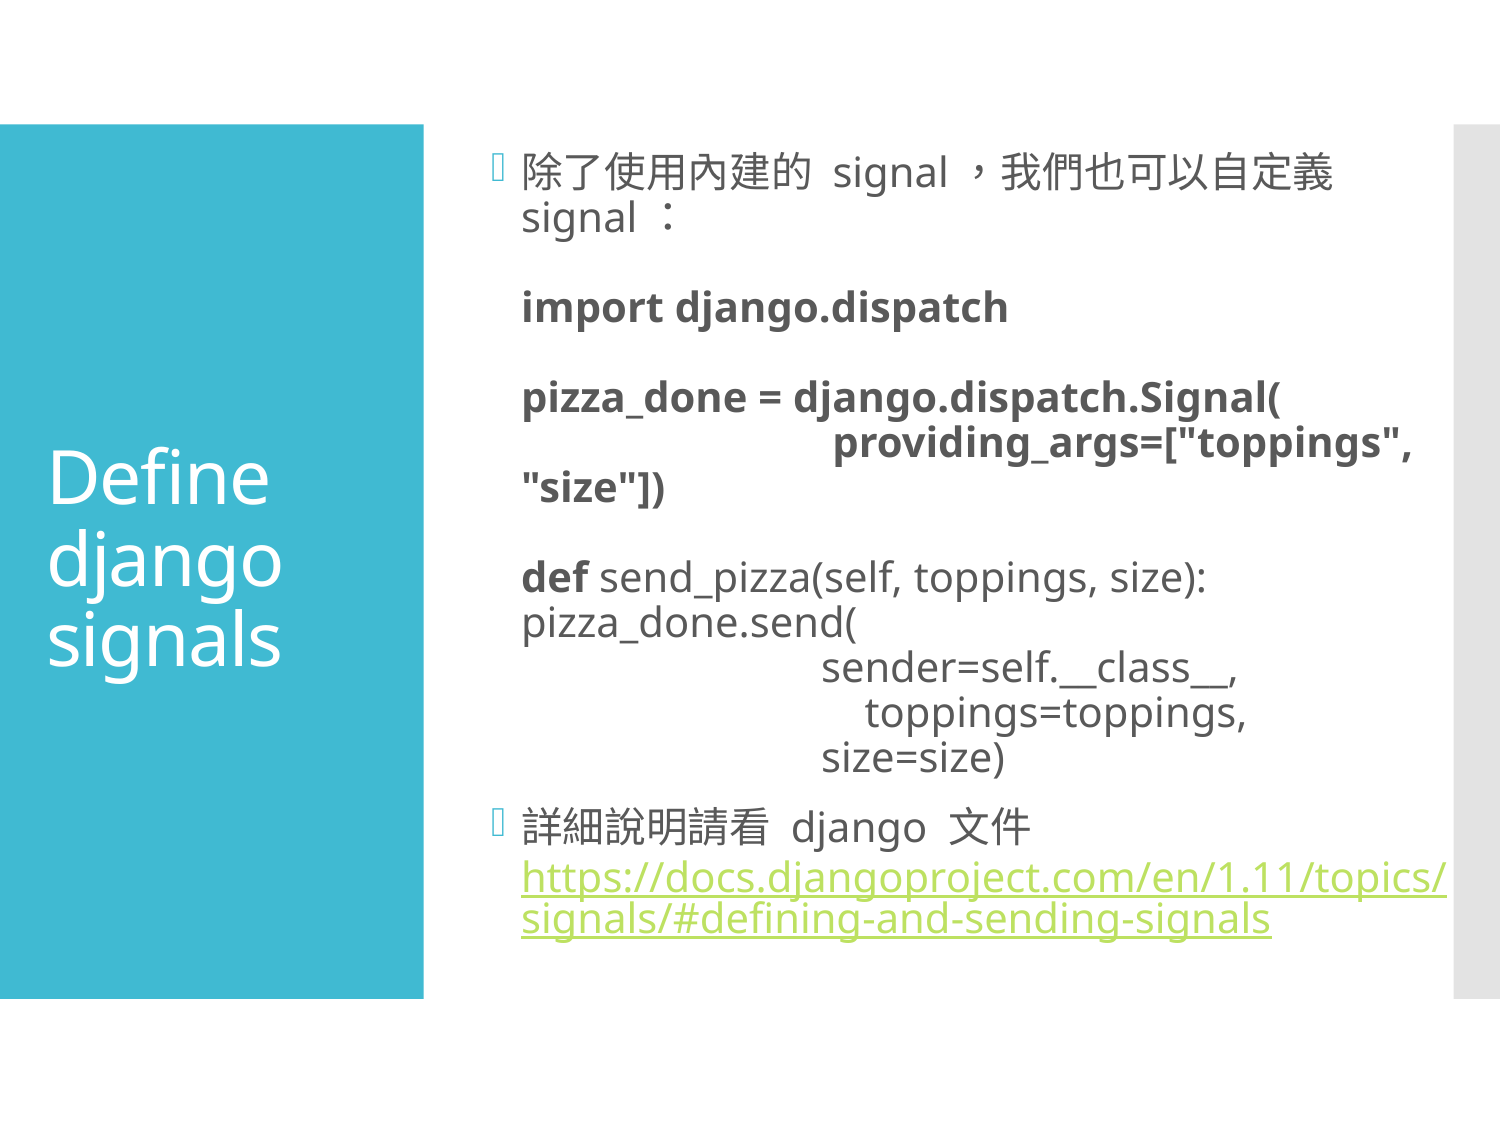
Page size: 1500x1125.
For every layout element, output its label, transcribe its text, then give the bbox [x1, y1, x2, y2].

list 除了使用內建的 signal，我們也可以自定義 signal： import django.dispatch pizza_done = django.dispatch.Signal( providing_args=["toppings", "size"]) def send_pizza(self, toppings, size): pizza_done.send( sender=self.__class__, toppings=toppings, size=size) 詳細說明請看 django 文件 https://docs.djangoproject.com/en/1.11/topics/signals/#defining-and-sending-signals [476, 141, 1471, 982]
title Define django signals [31, 184, 394, 940]
